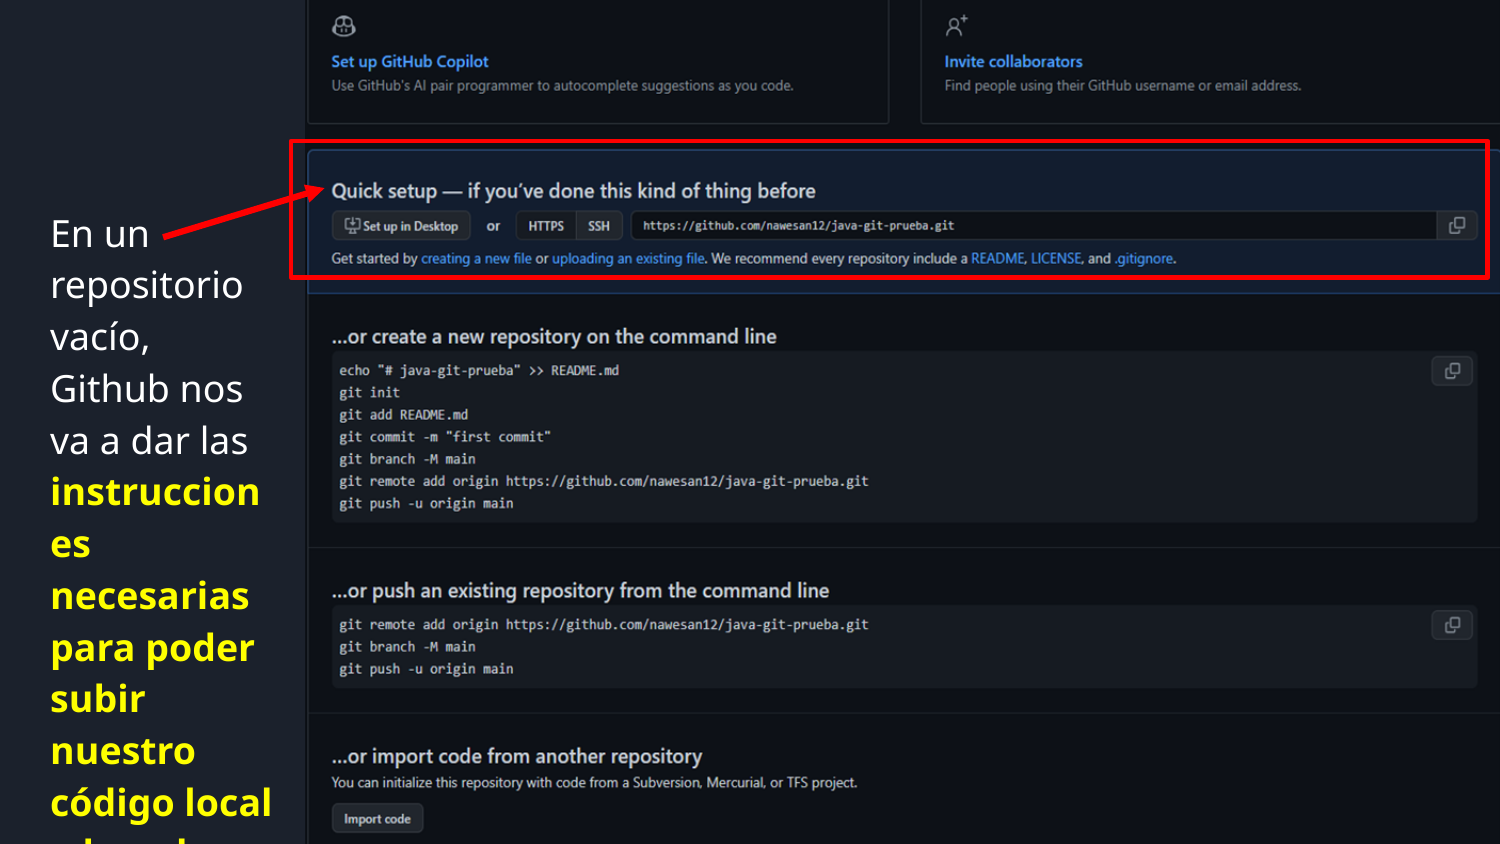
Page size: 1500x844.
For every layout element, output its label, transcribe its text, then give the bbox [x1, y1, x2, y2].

text_box [290, 246, 299, 278]
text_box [162, 187, 325, 238]
text_box [290, 141, 299, 186]
text_box En un repositorio vacío, Github nos va a dar las instrucciones necesarias para poder subir nuestro código local a la nube. [35, 187, 292, 844]
picture [304, 0, 1500, 844]
